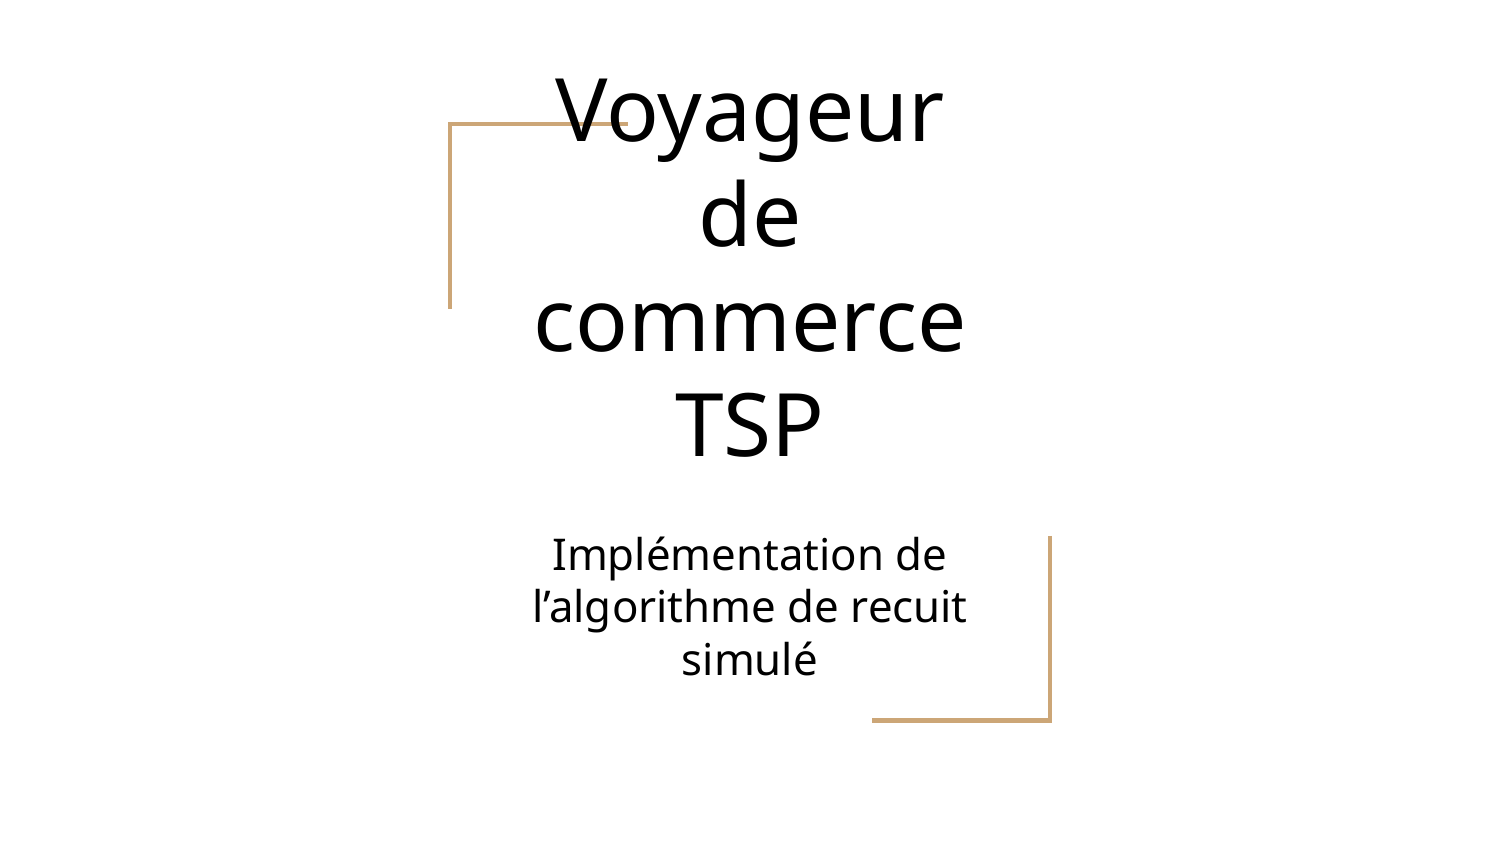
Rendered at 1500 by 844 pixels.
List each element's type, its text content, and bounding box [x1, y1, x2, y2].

subtitle Implémentation de l’algorithme de recuit simulé [499, 511, 1001, 627]
title Voyageur de commerce TSP [499, 236, 1001, 490]
